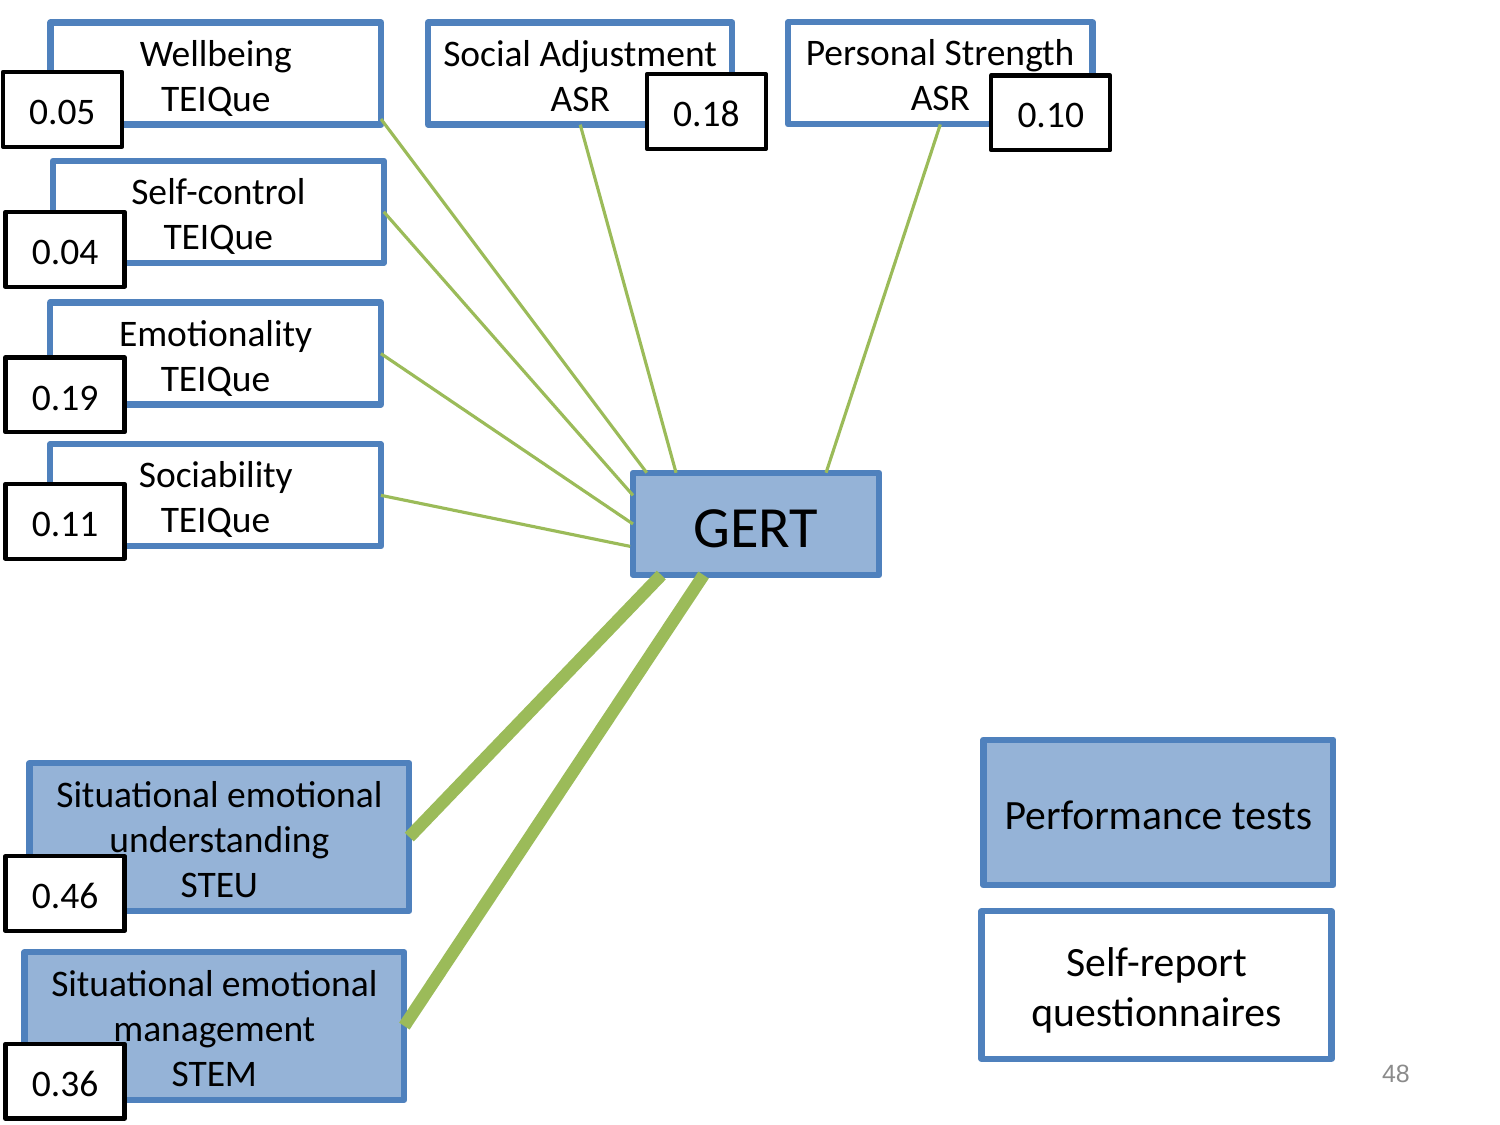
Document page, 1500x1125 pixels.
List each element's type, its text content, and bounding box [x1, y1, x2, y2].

text_box Emotionality TEIQue [48, 301, 375, 407]
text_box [380, 353, 634, 498]
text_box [580, 124, 677, 473]
text_box 0.36 [3, 1042, 127, 1121]
text_box 0.19 [3, 355, 127, 434]
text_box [404, 574, 704, 1027]
text_box 0.11 [3, 482, 127, 561]
text_box Self-report questionnaires [979, 909, 1333, 1061]
text_box 0.05 [1, 70, 124, 149]
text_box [380, 495, 631, 547]
text_box 0.46 [3, 854, 127, 933]
text_box Situational emotional management STEM [22, 950, 406, 1102]
text_box 0.18 [645, 72, 768, 151]
text_box Sociability TEIQue [48, 442, 375, 548]
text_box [825, 124, 941, 473]
text_box Situational emotional understanding STEU [27, 761, 399, 913]
text_box 0.04 [3, 210, 127, 289]
text_box Self-control TEIQue [51, 159, 375, 265]
text_box 0.10 [989, 73, 1112, 152]
text_box Performance tests [981, 738, 1335, 887]
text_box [383, 211, 574, 351]
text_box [409, 574, 662, 838]
slide_number 48 [1074, 1042, 1425, 1103]
text_box GERT [631, 471, 881, 577]
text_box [380, 118, 647, 213]
text_box Social Adjustment ASR [426, 21, 734, 118]
text_box Wellbeing TEIQue [48, 21, 383, 127]
text_box Personal Strength ASR [786, 20, 1095, 126]
